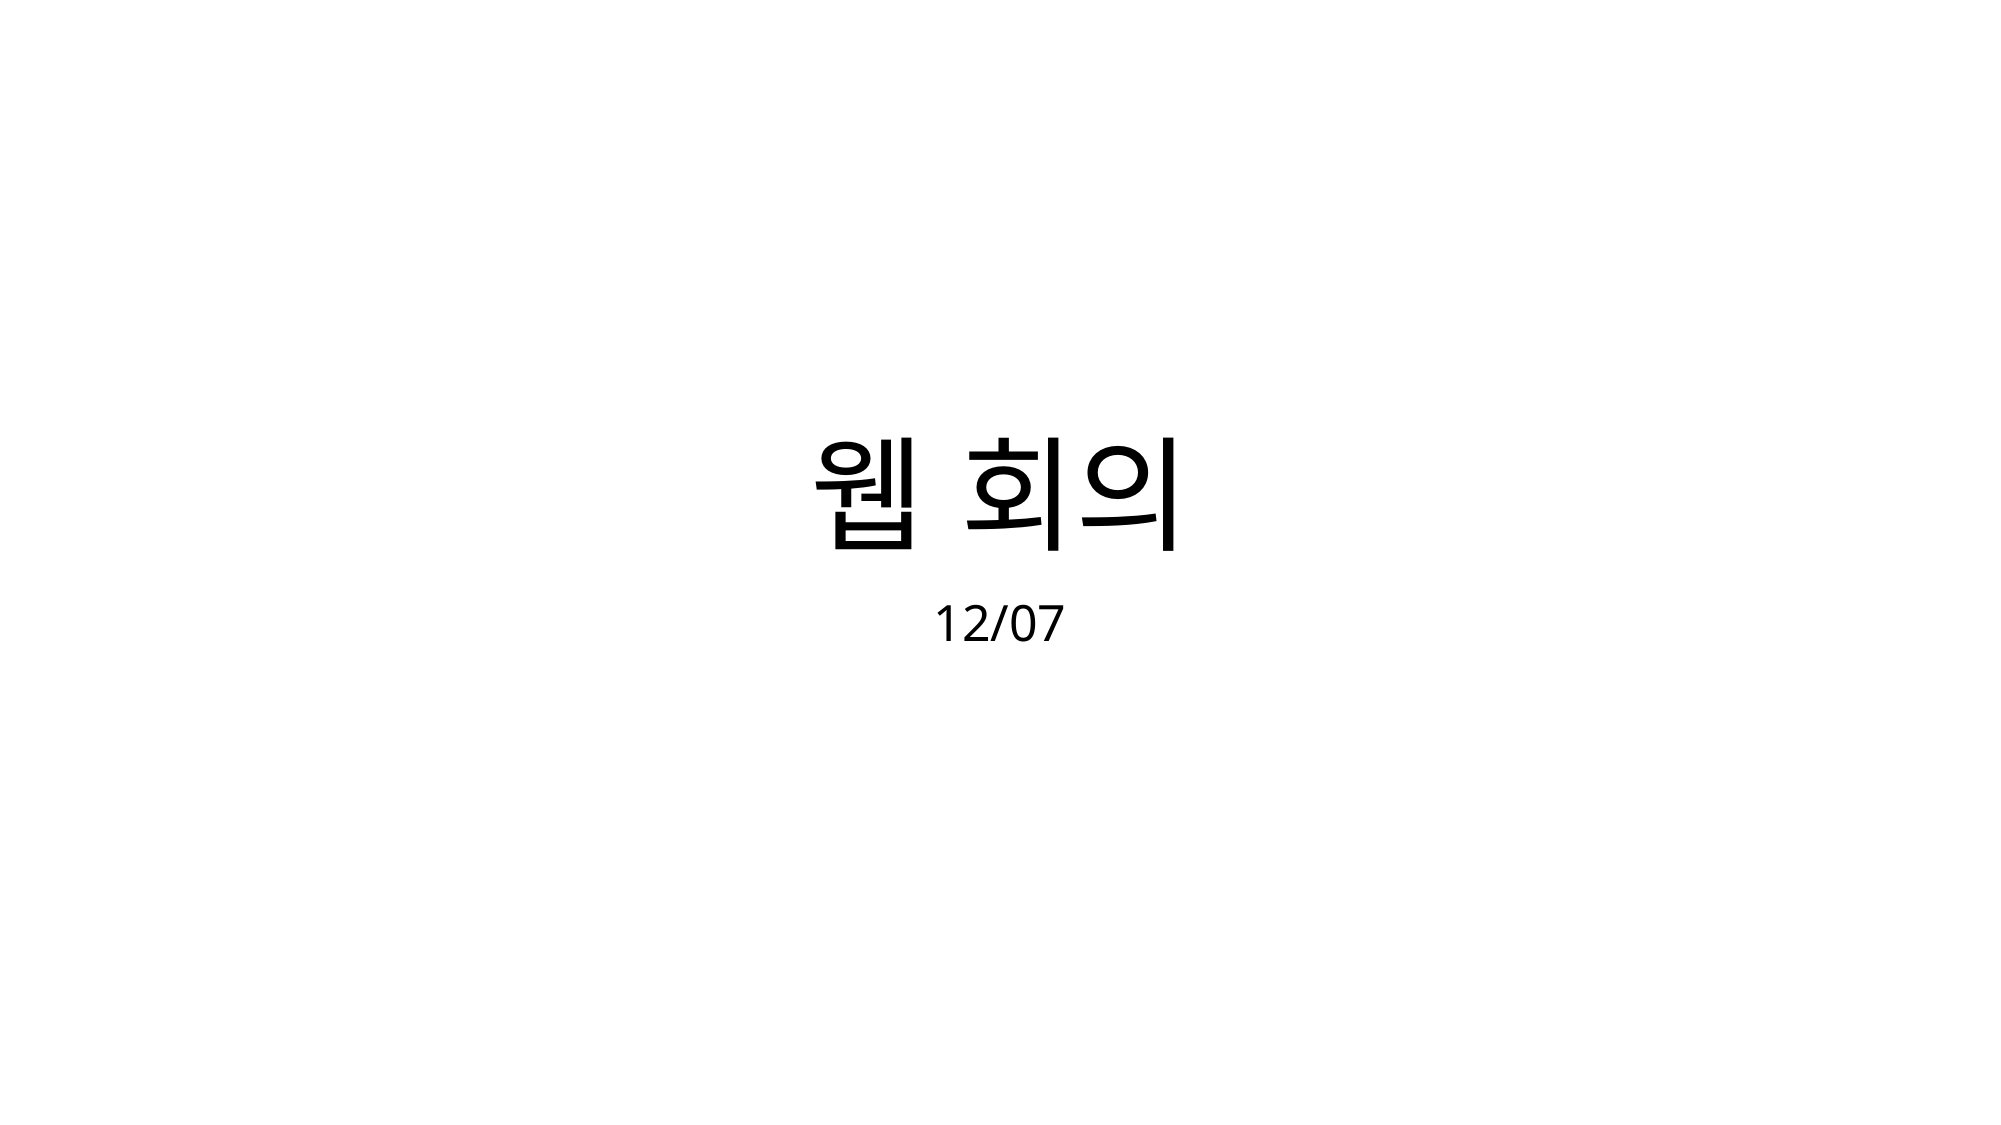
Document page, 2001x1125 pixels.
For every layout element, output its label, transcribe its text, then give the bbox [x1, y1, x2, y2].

subtitle 12/07 [249, 590, 1750, 863]
title 웹 회의 [249, 184, 1750, 576]
